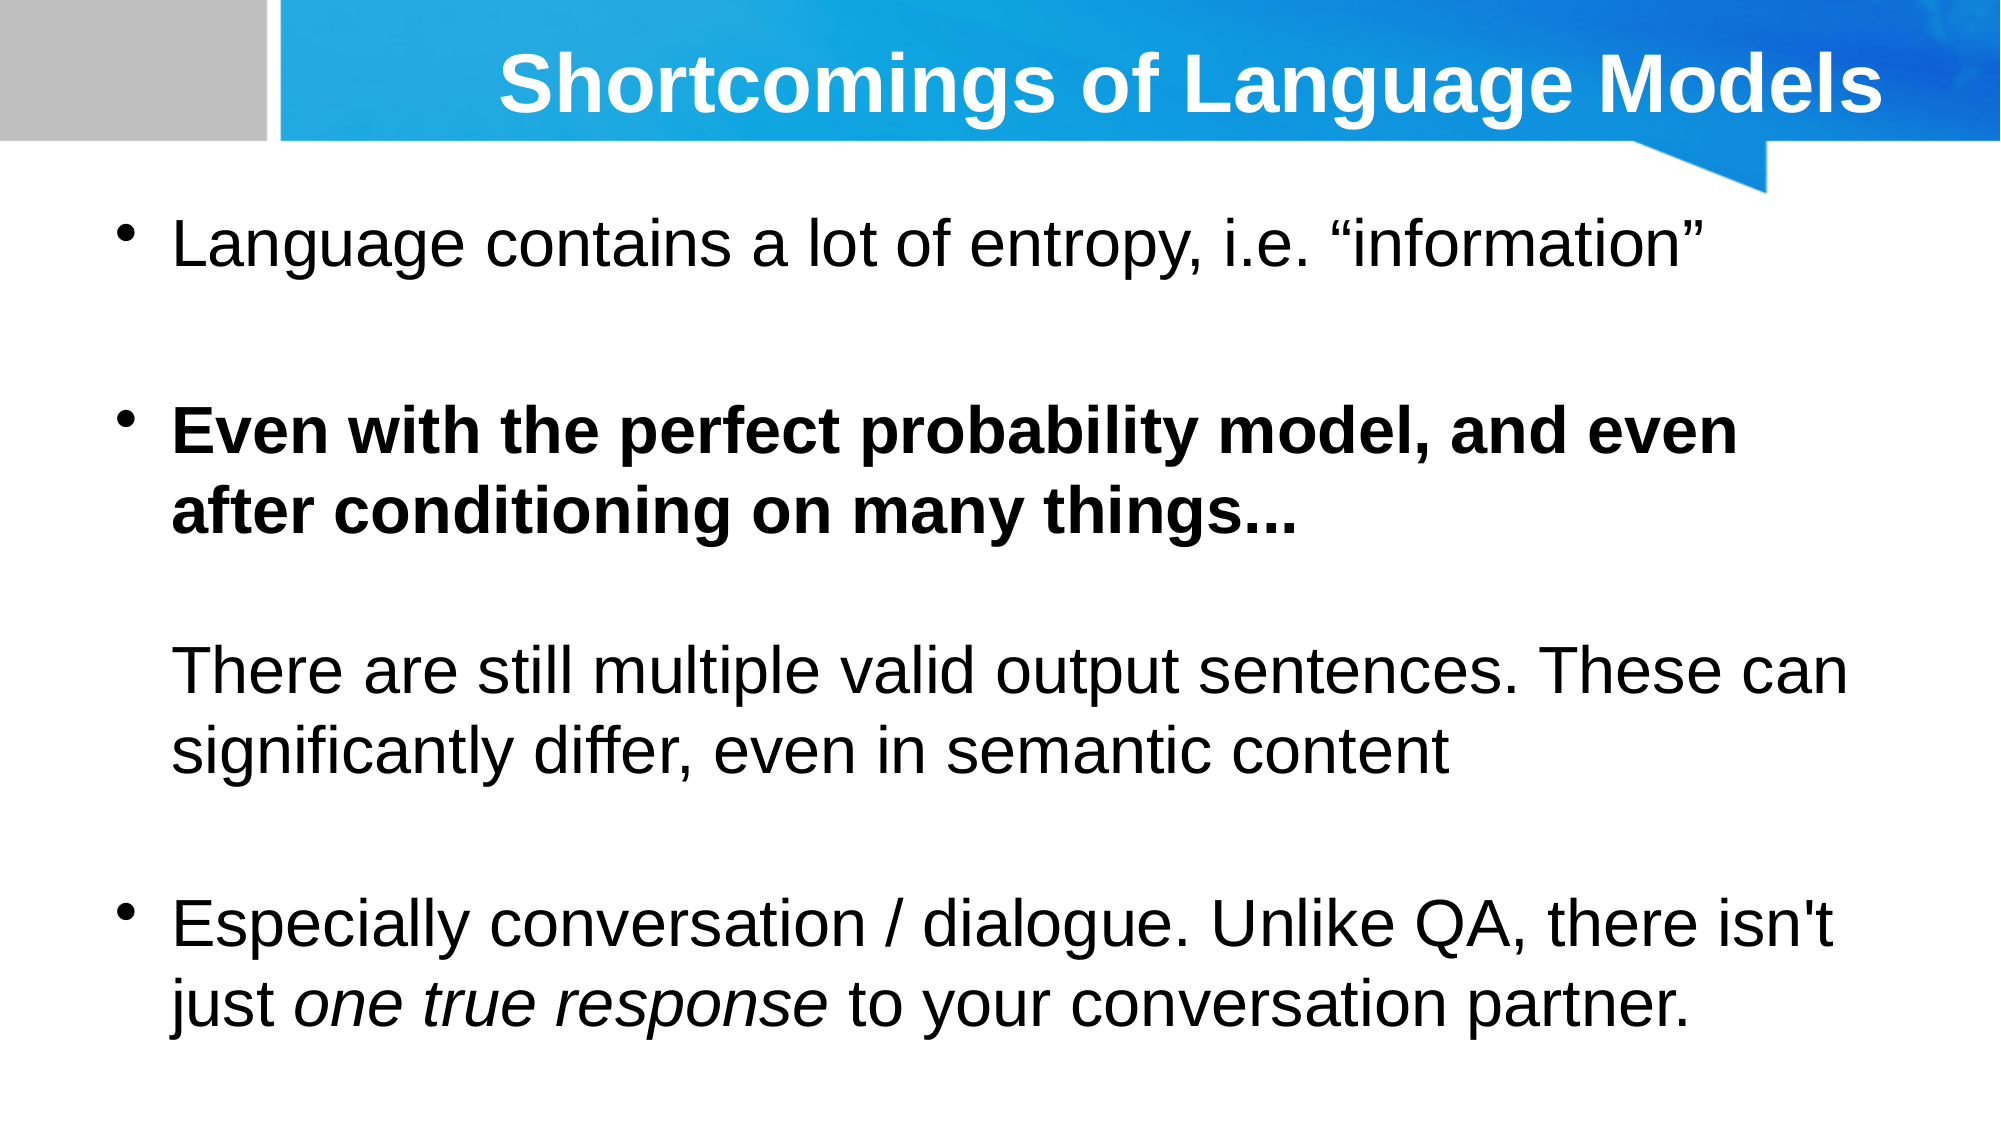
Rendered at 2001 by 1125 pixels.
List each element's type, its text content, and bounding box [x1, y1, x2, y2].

picture [0, 0, 2000, 1125]
list Language contains a lot of entropy, i.e. “information” Even with the perfect probability model, and even after conditioning on many things... There are still multiple valid output sentences. These can significantly differ, even in semantic content Especially conversation / dialogue. Unlike QA, there isn't just one true response to your conversation partner. [99, 192, 1901, 1006]
title Shortcomings of Language Models [99, 30, 1901, 127]
